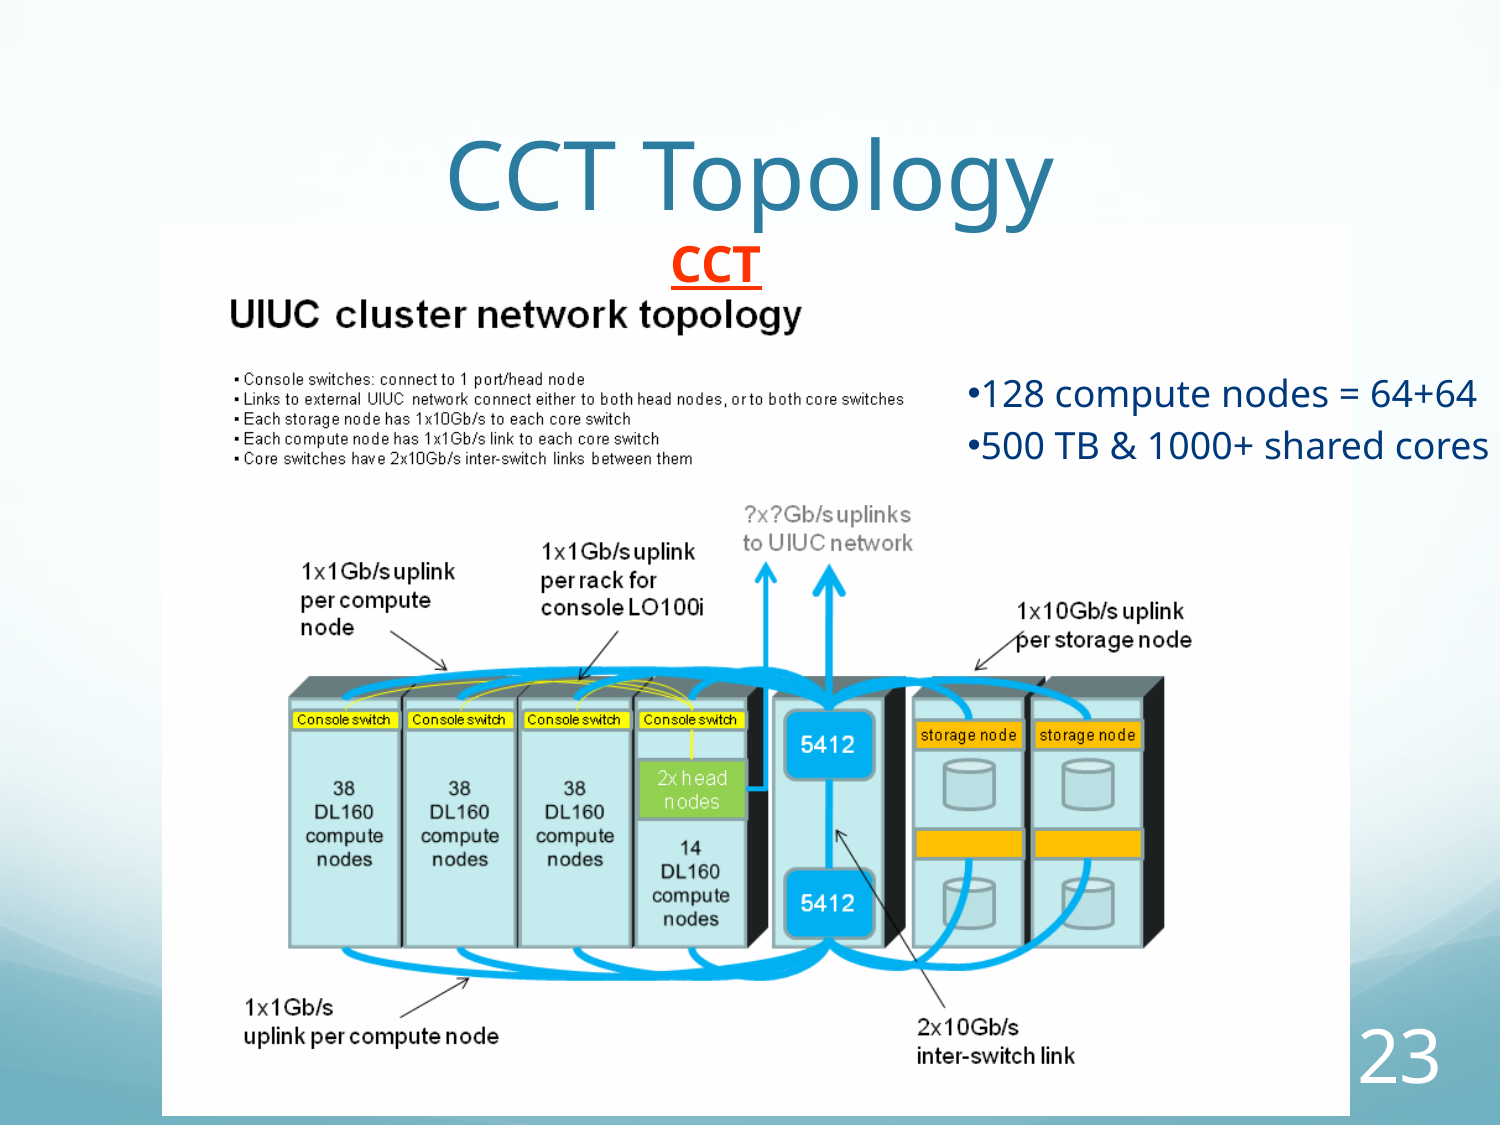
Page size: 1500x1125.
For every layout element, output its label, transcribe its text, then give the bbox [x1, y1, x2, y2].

picture [161, 224, 1351, 1117]
slide_number 23 [1370, 1029, 1459, 1090]
title CCT Topology [90, 17, 1410, 237]
text_box 128 compute nodes = 64+64 500 TB & 1000+ shared cores [1370, 362, 1500, 520]
